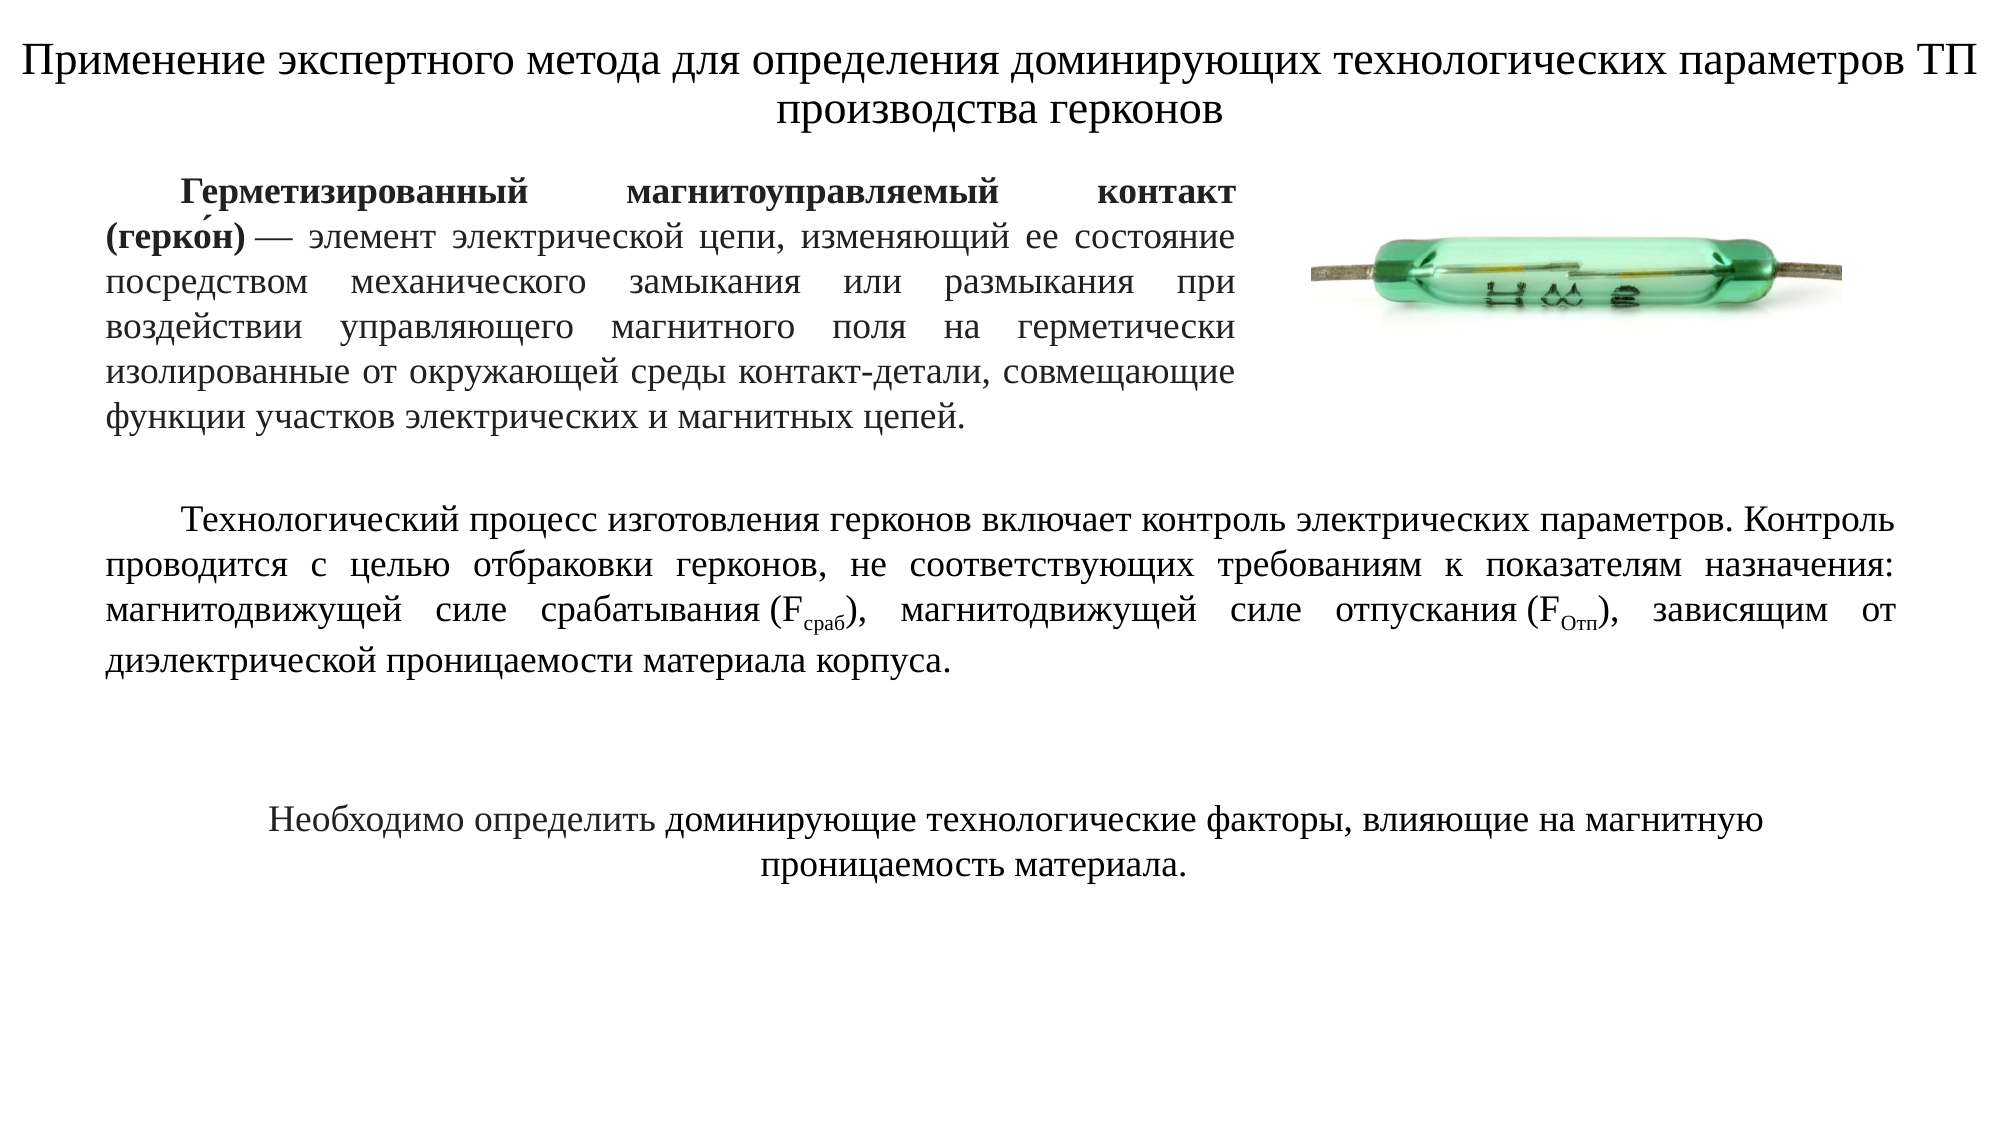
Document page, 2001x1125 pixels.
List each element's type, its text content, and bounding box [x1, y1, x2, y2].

text_box Технологический процесс изготовления герконов включает контроль электрических параметров. Контроль проводится с целью отбраковки герконов, не соответствующих требованиям к показателям назначения: магнитодвижущей силе срабатывания (Fcpaб), магнитодвижущей силе отпускания (FOтп), зависящим от диэлектрической проницаемости материала корпуса. [90, 486, 1912, 688]
title Применение экспертного метода для определения доминирующих технологических параметров ТП производства герконов [0, 26, 2000, 142]
text_box Герметизированный магнитоуправляемый контакт (герко́н) — элемент электрической цепи, изменяющий ее состояние посредством механического замыкания или размыкания при воздействии управляющего магнитного поля на герметически изолированные от окружающей среды контакт-детали, совмещающие функции участков электрических и магнитных цепей. [90, 158, 1252, 444]
picture [1311, 209, 1842, 334]
text_box Необходимо определить доминирующие технологические факторы, влияющие на магнитную проницаемость материала. [90, 786, 1868, 892]
